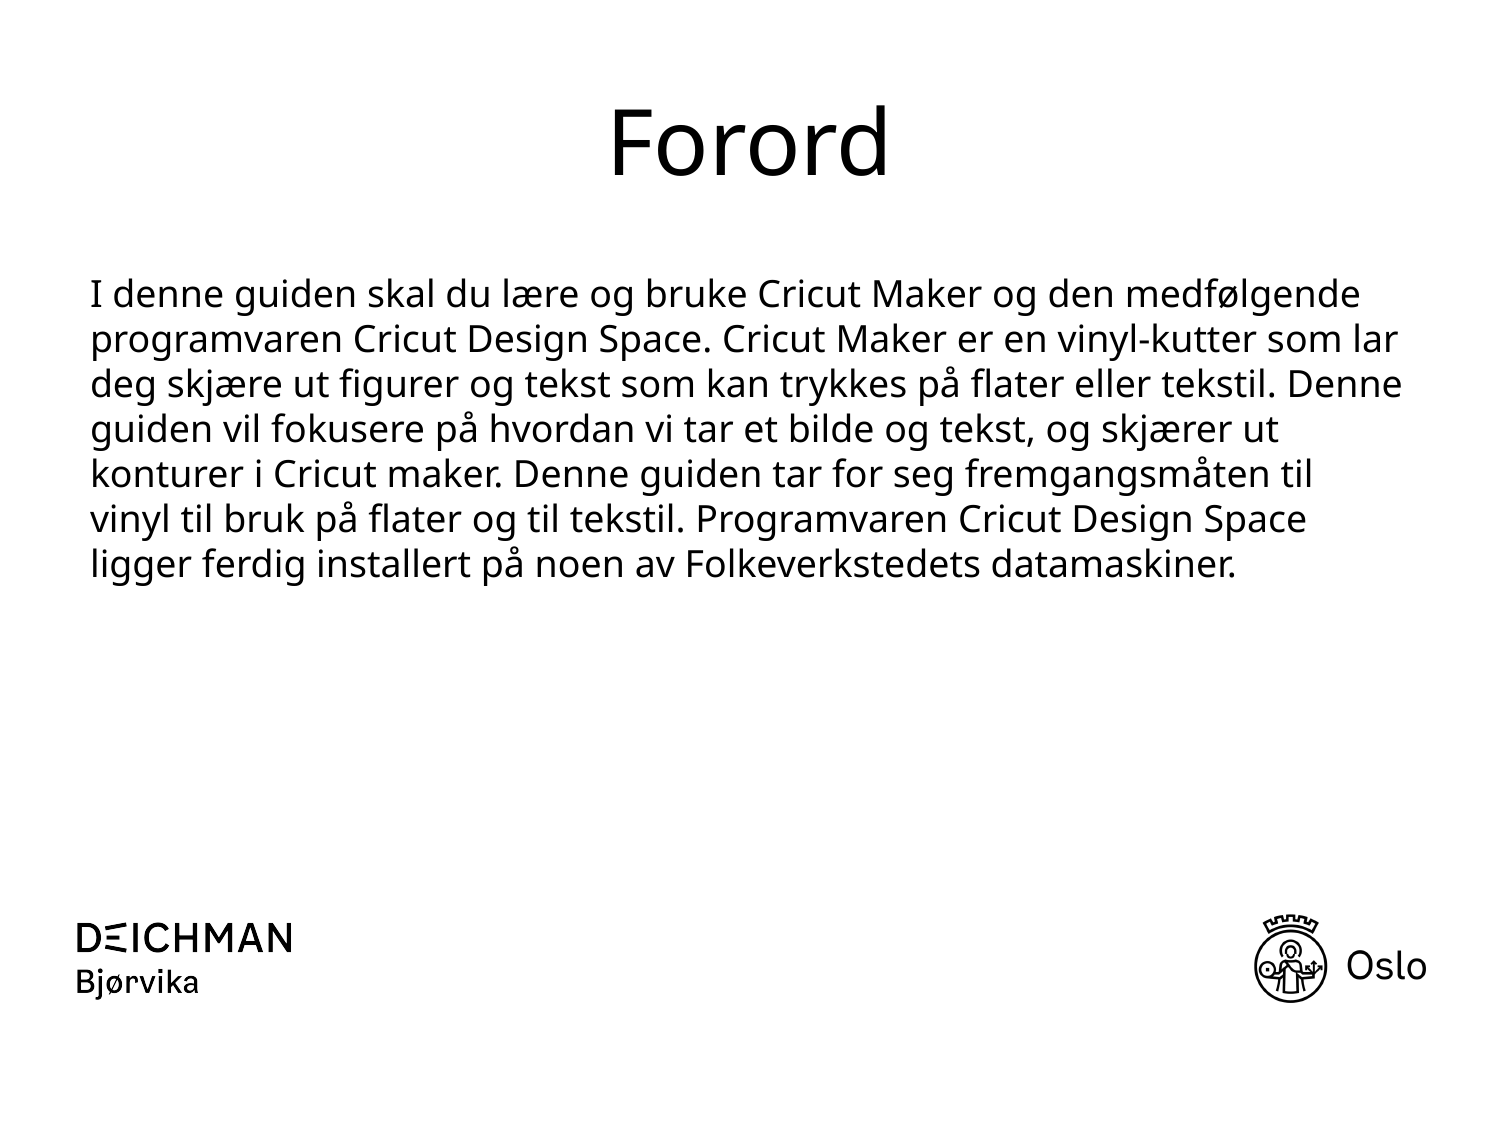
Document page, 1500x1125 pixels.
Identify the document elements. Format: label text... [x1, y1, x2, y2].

picture [66, 911, 302, 1006]
list I denne guiden skal du lære og bruke Cricut Maker og den medfølgende programvaren Cricut Design Space. Cricut Maker er en vinyl-kutter som lar deg skjære ut figurer og tekst som kan trykkes på flater eller tekstil. Denne guiden vil fokusere på hvordan vi tar et bilde og tekst, og skjærer ut konturer i Cricut maker. Denne guiden tar for seg fremgangsmåten til vinyl til bruk på flater og til tekstil. Programvaren Cricut Design Space ligger ferdig installert på noen av Folkeverkstedets datamaskiner. [75, 262, 1425, 776]
title Forord [75, 45, 1425, 233]
picture [1209, 869, 1471, 1048]
